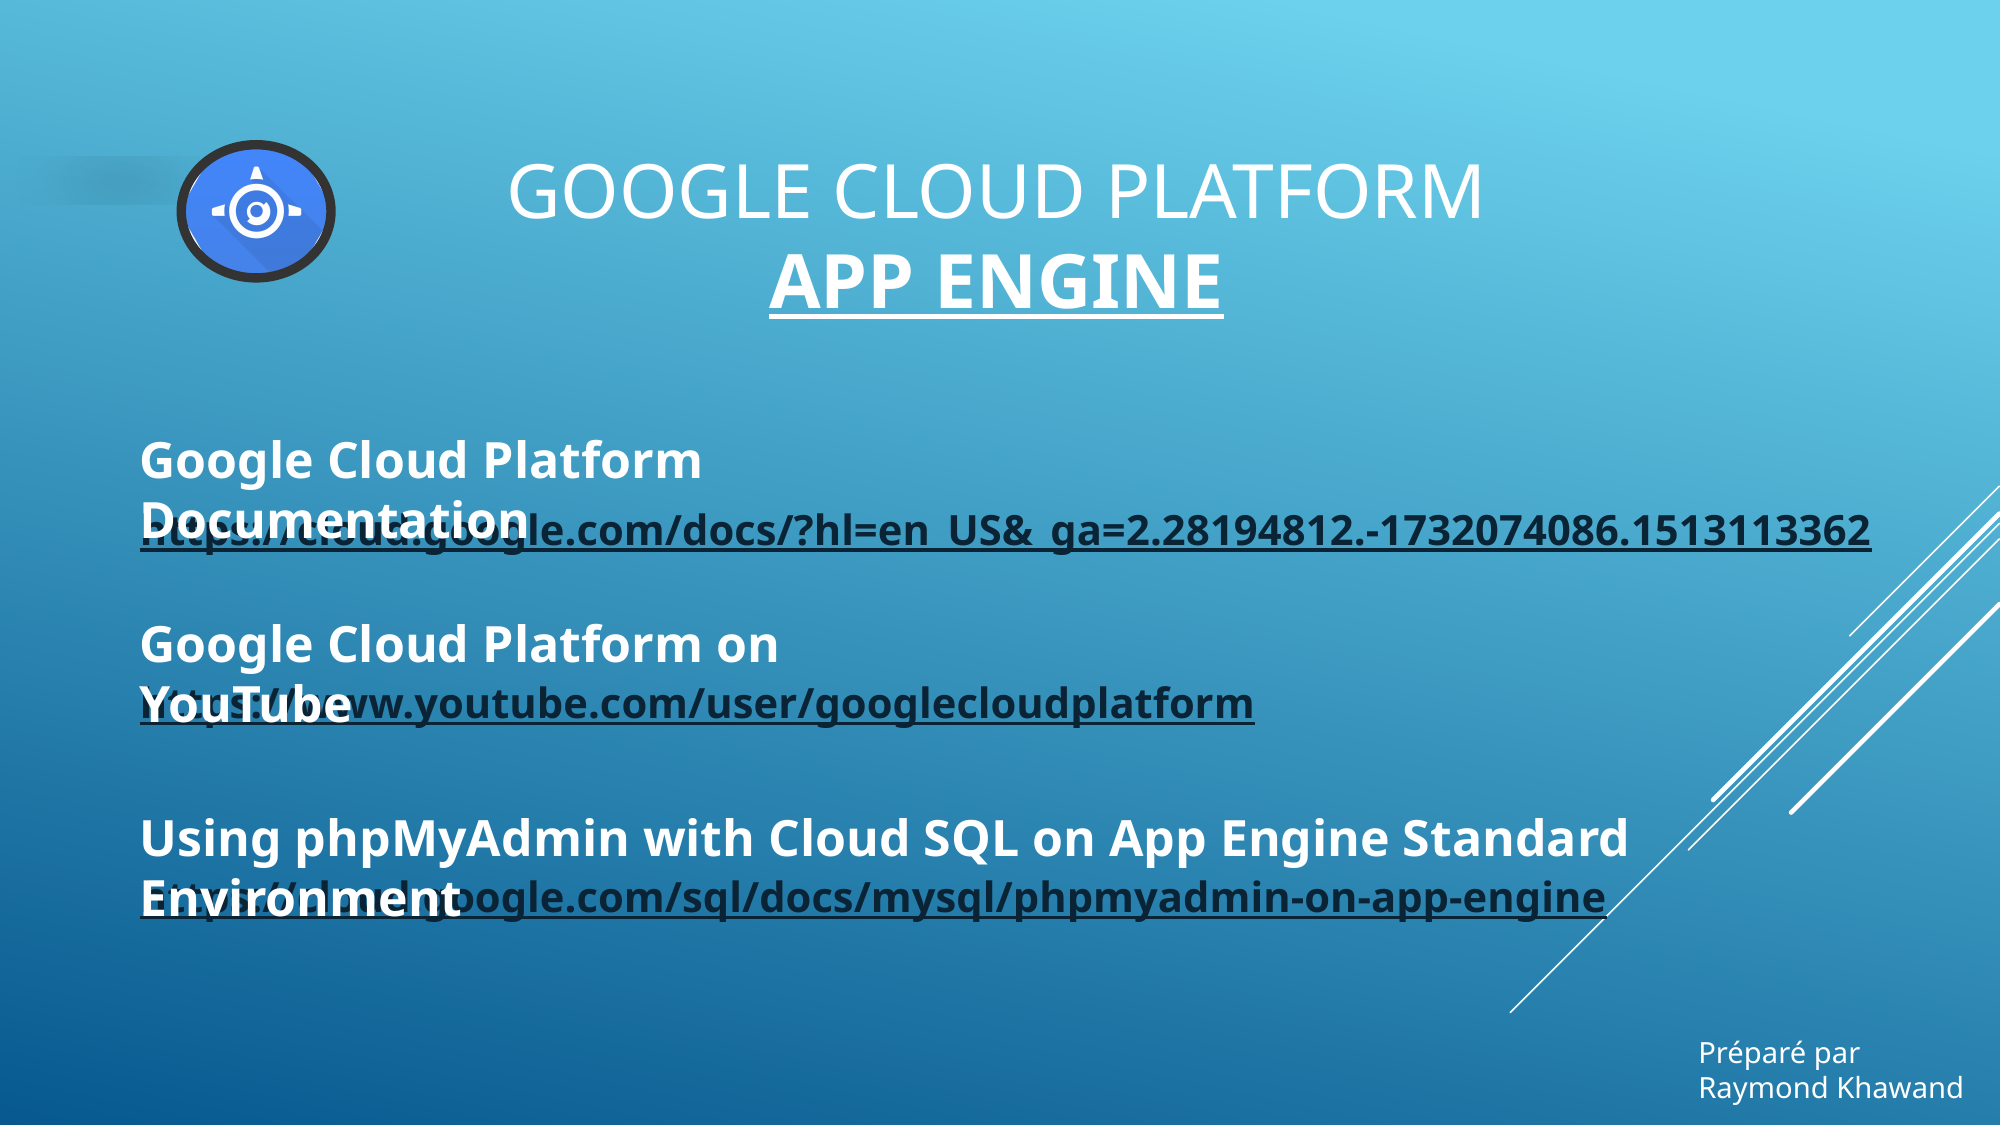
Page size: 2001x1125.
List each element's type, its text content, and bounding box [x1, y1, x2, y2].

text_box https://cloud.google.com/docs/?hl=en_US&_ga=2.28194812.-1732074086.1513113362 [124, 496, 1931, 613]
text_box Google Cloud Platform Documentation [124, 421, 1108, 556]
list https://cloud.google.com/sql/docs/mysql/phpmyadmin-on-app-engine [124, 863, 1962, 991]
text_box Google Cloud Platform on YouTube [124, 613, 1018, 741]
picture [180, 144, 332, 279]
text_box Préparé par Raymond Khawand [1683, 1027, 1980, 1112]
text_box https://www.youtube.com/user/googlecloudplatform [1018, 669, 1643, 736]
text_box Using phpMyAdmin with Cloud SQL on App Engine Standard Environment [124, 799, 1931, 935]
title GOOGLE CLOUD PLATFORM APP ENGINE [296, 92, 1697, 331]
